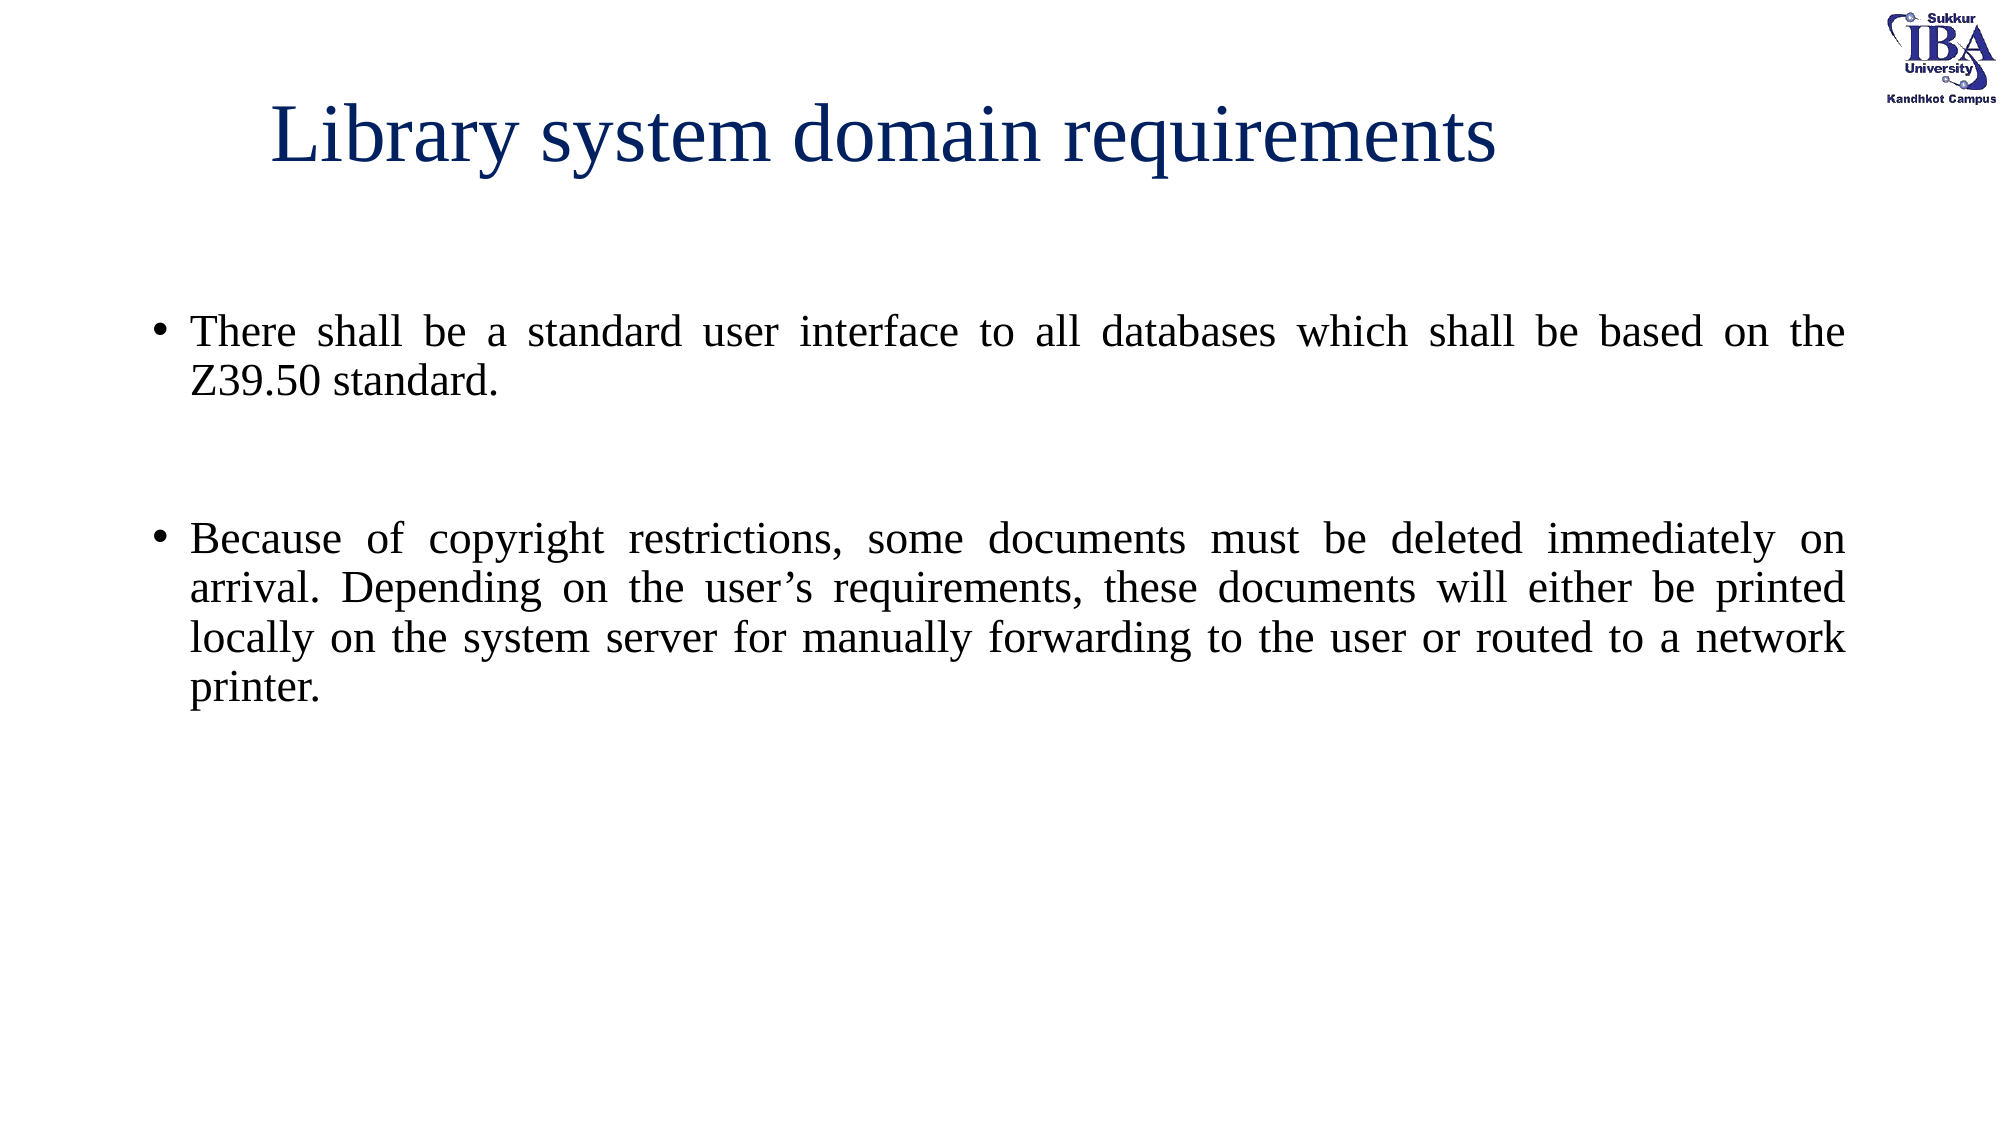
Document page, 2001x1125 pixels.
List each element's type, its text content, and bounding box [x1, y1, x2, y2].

list There shall be a standard user interface to all databases which shall be based on the Z39.50 standard. Because of copyright restrictions, some documents must be deleted immediately on arrival. Depending on the user’s requirements, these documents will either be printed locally on the system server for manually forwarding to the user or routed to a network printer. [137, 299, 1863, 1014]
title Library system domain requirements [255, 43, 1745, 225]
picture [1883, 0, 2000, 117]
